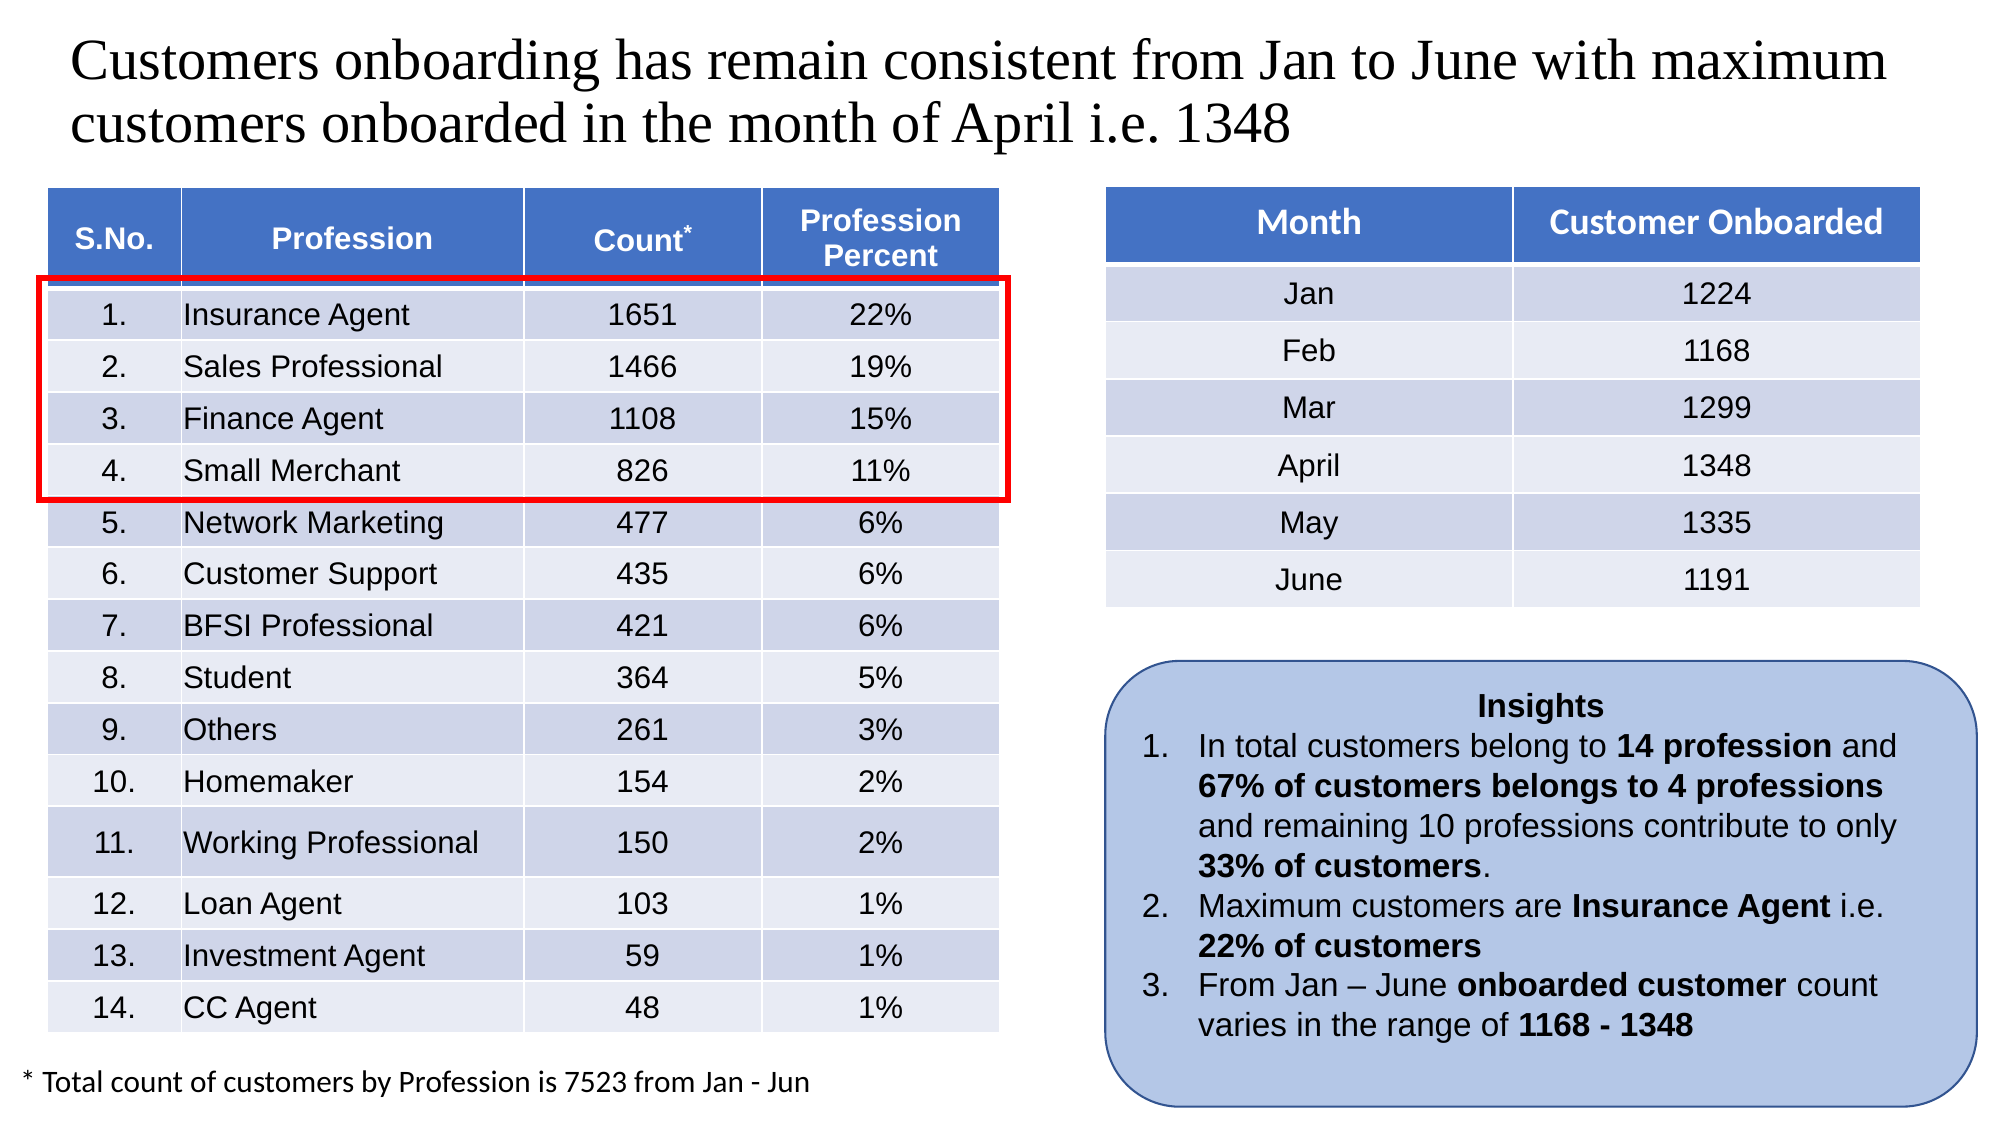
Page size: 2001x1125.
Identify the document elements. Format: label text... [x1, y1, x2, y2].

table_cell 48 [525, 982, 761, 1032]
table_cell 1% [763, 982, 999, 1032]
table_cell 1191 [1514, 551, 1920, 607]
table_cell 6. [48, 548, 181, 598]
table_cell Network Marketing [182, 501, 523, 546]
table_header S.No. [48, 188, 181, 277]
table_cell 1168 [1514, 322, 1920, 378]
table_header Profession [182, 188, 523, 277]
table_cell Others [182, 704, 523, 754]
table_cell BFSI Professional [182, 600, 523, 650]
table_cell 1335 [1514, 494, 1920, 550]
table_cell 2% [763, 807, 999, 876]
table_cell May [1106, 494, 1512, 550]
table_cell 1348 [1514, 437, 1920, 492]
table_cell 8. [48, 652, 181, 702]
table_cell 12. [48, 878, 181, 928]
table_cell June [1106, 551, 1512, 607]
table_header Profession Percent [763, 188, 999, 277]
text_box Customers onboarding has remain consistent from Jan to June with maximum customers onboarded in the month of April i.e. 1348 [55, 55, 1924, 163]
table_cell 14. [48, 982, 181, 1032]
text_box * Total count of customers by Profession is 7523 from Jan - Jun [5, 1053, 1106, 1106]
table_cell 11. [48, 807, 181, 876]
table_cell 154 [525, 755, 761, 805]
table_cell 103 [525, 878, 761, 928]
table_cell 6% [763, 501, 999, 546]
table_cell Loan Agent [182, 878, 523, 928]
text_box [38, 277, 1009, 501]
table_cell 1299 [1514, 380, 1920, 435]
table_cell 13. [48, 930, 181, 980]
table_cell 10. [48, 755, 181, 805]
table_cell CC Agent [182, 982, 523, 1032]
table_cell 477 [525, 501, 761, 546]
table_cell Working Professional [182, 807, 523, 876]
table_cell Jan [1106, 267, 1512, 321]
table_cell 5% [763, 652, 999, 702]
table_cell 7. [48, 600, 181, 650]
table_cell 6% [763, 548, 999, 598]
table_header Count* [525, 188, 761, 277]
table_cell 6% [763, 600, 999, 650]
table_header Customer Onboarded [1514, 187, 1920, 262]
table_cell 150 [525, 807, 761, 876]
table_cell Customer Support [182, 548, 523, 598]
table_cell Feb [1106, 322, 1512, 378]
table_cell Investment Agent [182, 930, 523, 980]
table_cell 3% [763, 704, 999, 754]
table_cell April [1106, 437, 1512, 492]
table_cell Student [182, 652, 523, 702]
table_cell 1% [763, 930, 999, 980]
table_cell Mar [1106, 380, 1512, 435]
text_box Insights In total customers belong to 14 profession and 67% of customers belongs to 4 professions and remaining 10 professions contribute to only 33% of customers. Maximum customers are Insurance Agent i.e. 22% of customers From Jan – June onboarded customer count varies in the range of 1168 - 1348 [1104, 659, 1978, 1108]
table_cell Homemaker [182, 755, 523, 805]
table_cell 59 [525, 930, 761, 980]
table_cell 1% [763, 878, 999, 928]
table_cell 2% [763, 755, 999, 805]
table_cell 364 [525, 652, 761, 702]
table_cell 1224 [1514, 267, 1920, 321]
table_cell 421 [525, 600, 761, 650]
table_cell 261 [525, 704, 761, 754]
table_cell 9. [48, 704, 181, 754]
table_header Month [1106, 187, 1512, 262]
table_cell 435 [525, 548, 761, 598]
table_cell 5. [48, 501, 181, 546]
